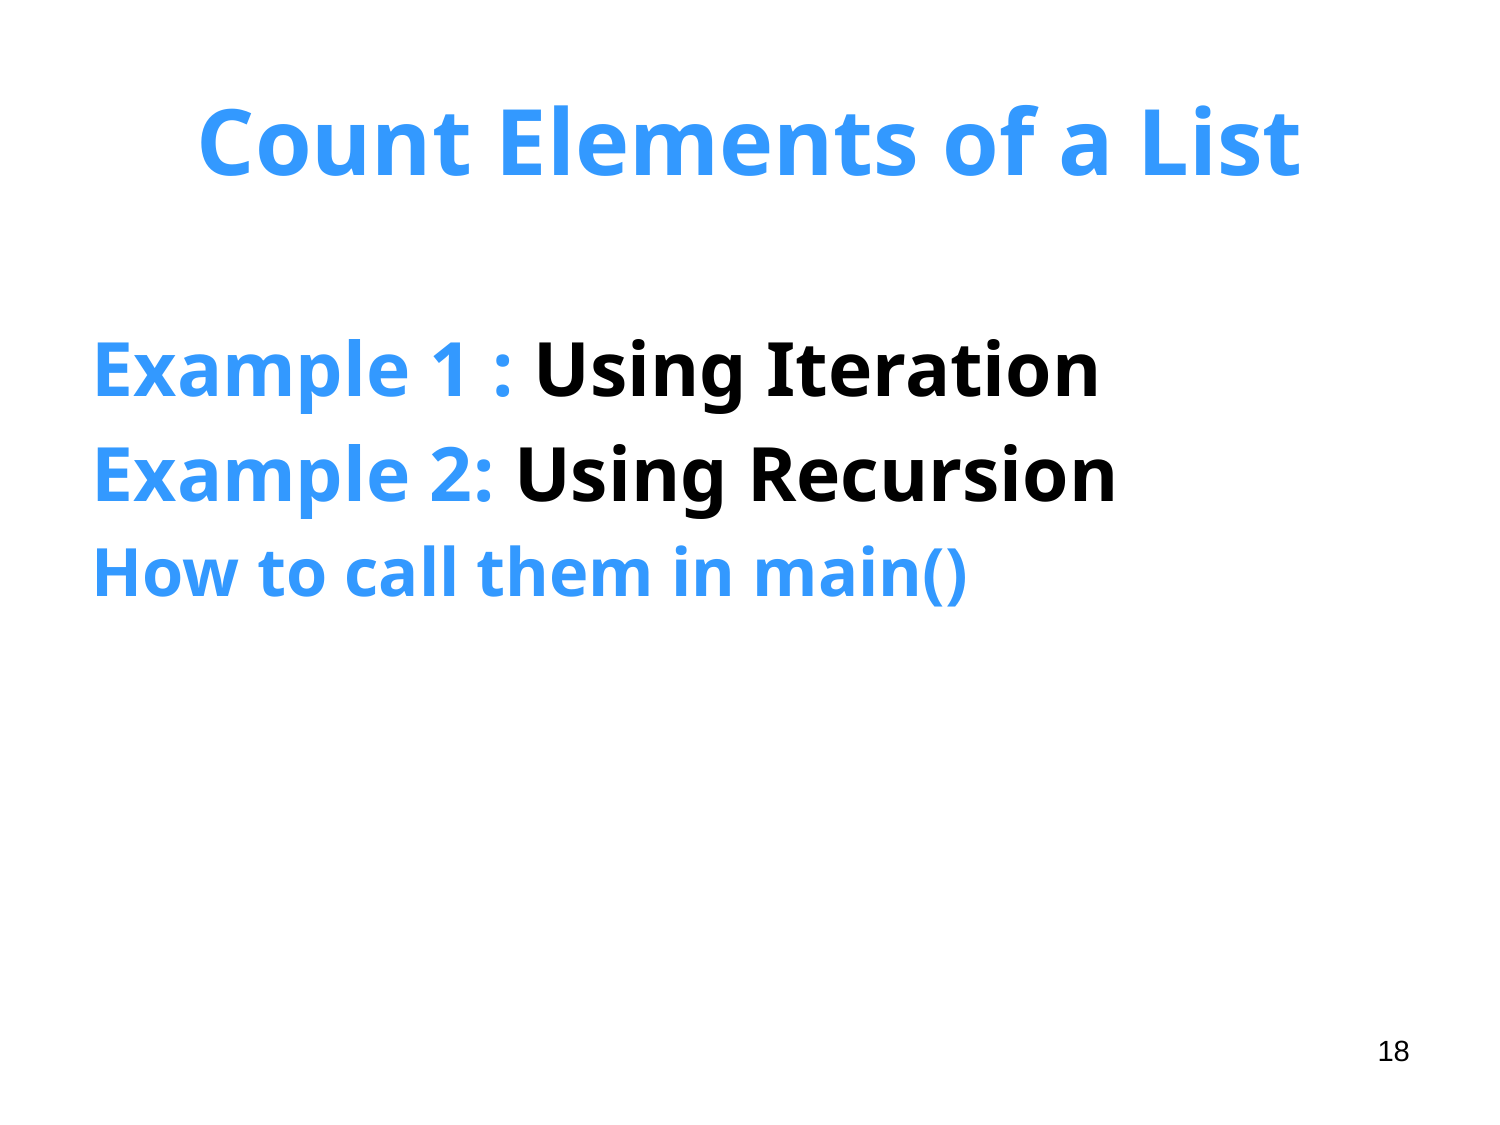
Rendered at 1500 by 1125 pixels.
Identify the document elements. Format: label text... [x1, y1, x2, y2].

slide_number 18 [1074, 1057, 1426, 1103]
title Count Elements of a List [74, 44, 1426, 233]
list Example 1 : Using Iteration Example 2: Using Recursion How to call them in main() [76, 314, 1428, 1057]
